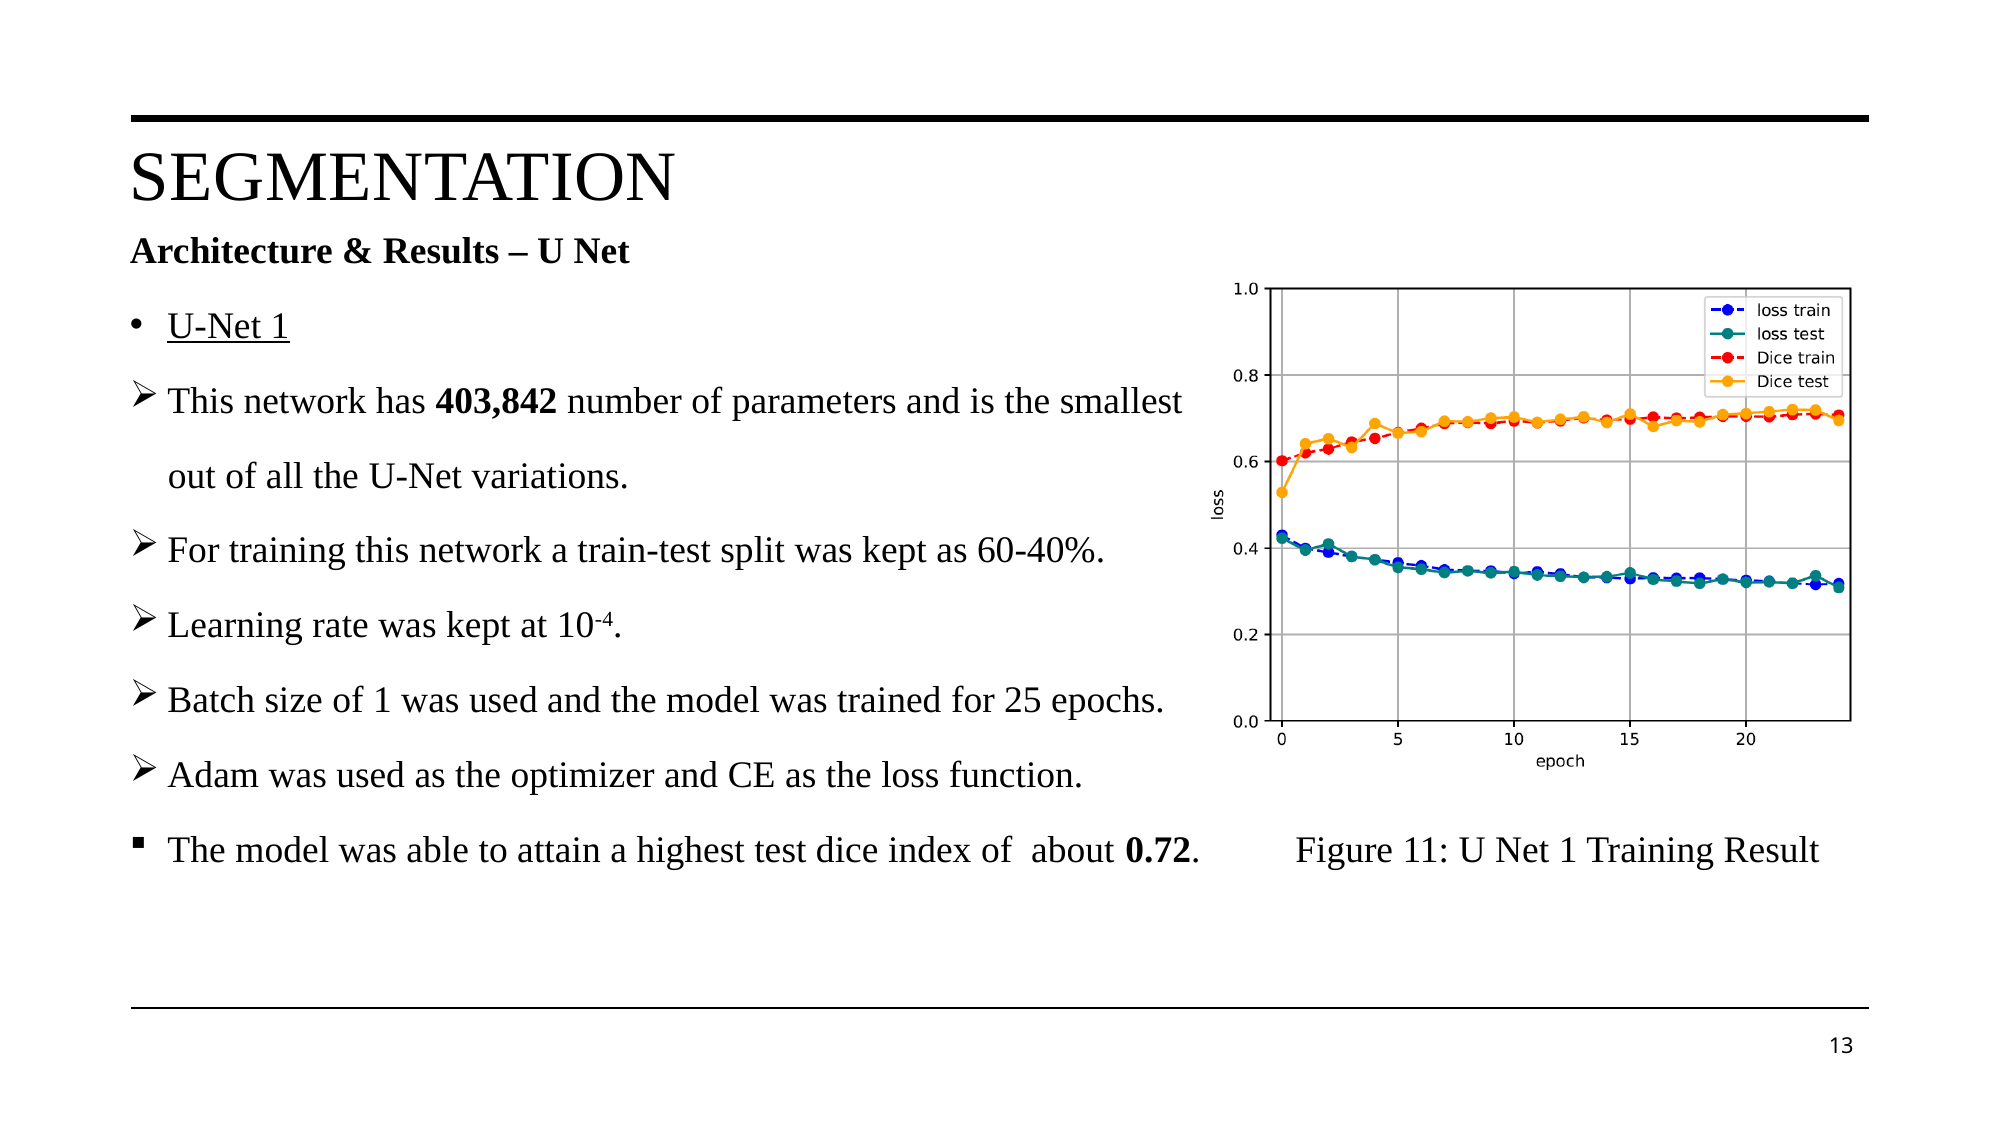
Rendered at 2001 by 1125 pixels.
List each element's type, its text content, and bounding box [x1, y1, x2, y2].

picture [1196, 264, 1869, 776]
list Architecture & Results – U Net U-Net 1 This network has 403,842 number of parameters and is the smallest out of all the U-Net variations. For training this network a train-test split was kept as 60-40%. Learning rate was kept at 10-4. Batch size of 1 was used and the model was trained for 25 epochs. Adam was used as the optimizer and CE as the loss function. The model was able to attain a highest test dice index of about 0.72. Figure 11: U Net 1 Training Result [114, 209, 1869, 1003]
footer 13 [1124, 1015, 1869, 1075]
title Segmentation [114, 122, 1869, 209]
